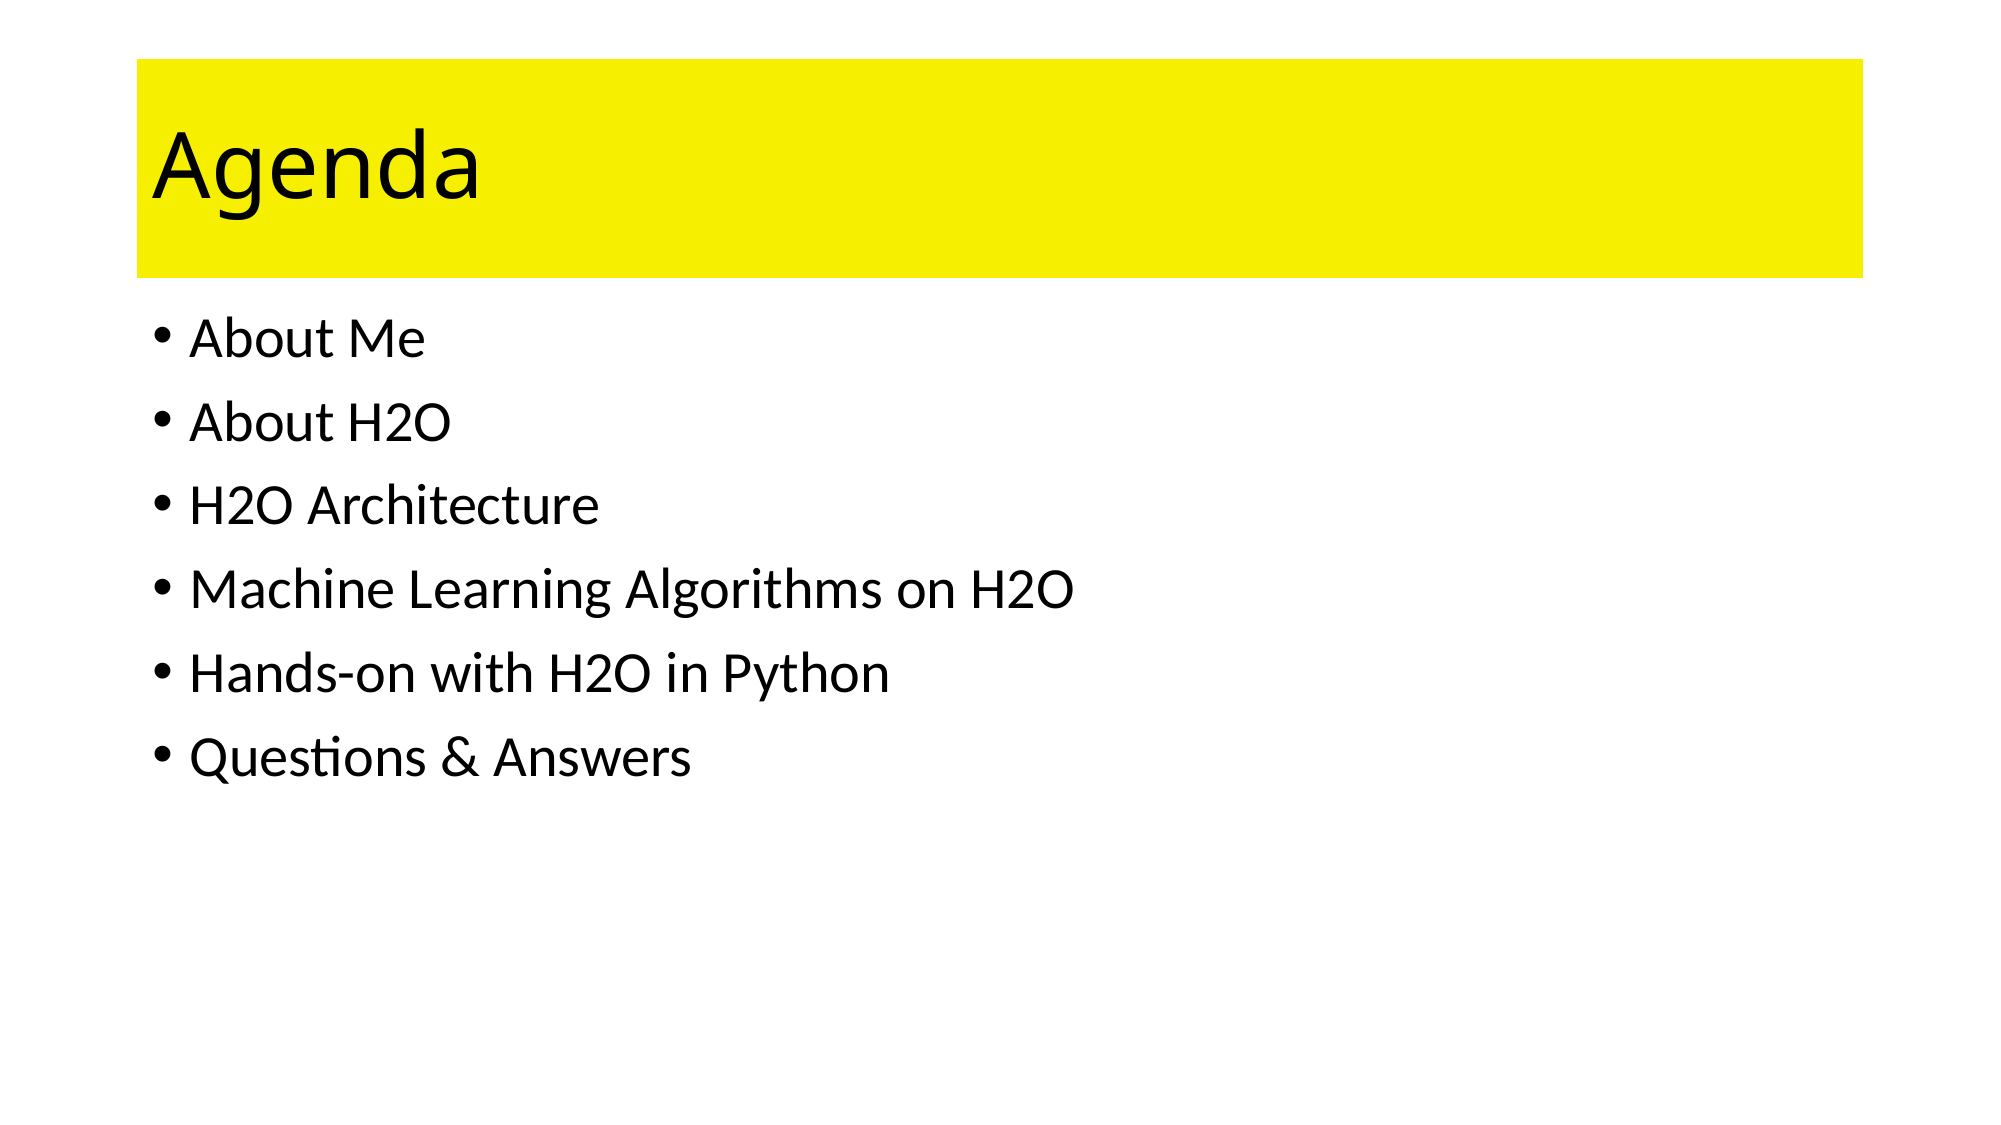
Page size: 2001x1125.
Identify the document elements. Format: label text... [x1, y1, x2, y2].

list About Me About H2O H2O Architecture Machine Learning Algorithms on H2O Hands-on with H2O in Python Questions & Answers [137, 299, 1863, 1014]
title Agenda [137, 59, 1863, 278]
